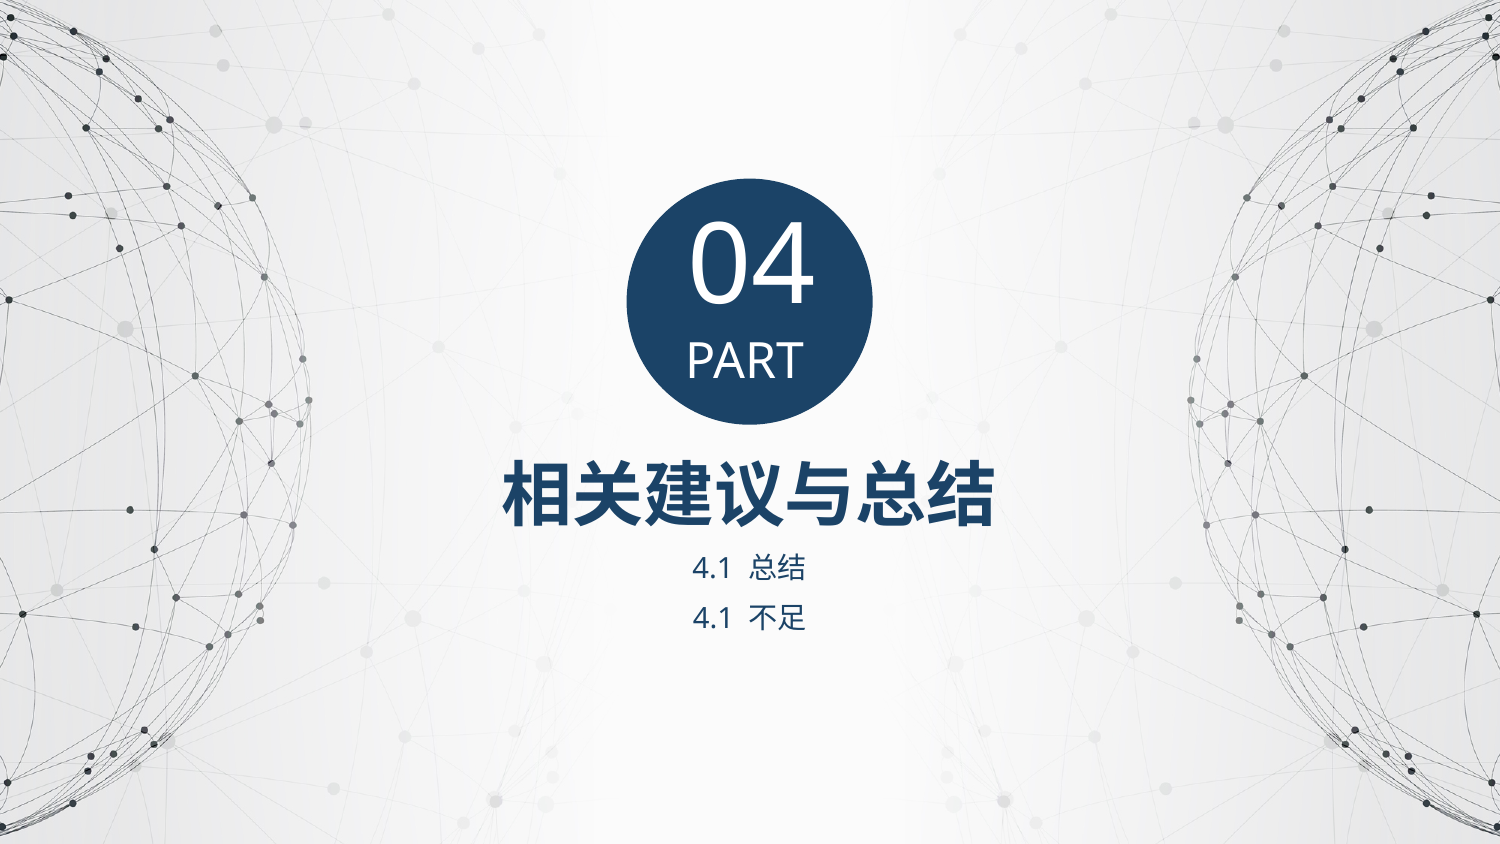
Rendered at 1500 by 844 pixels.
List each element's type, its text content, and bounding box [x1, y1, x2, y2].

text_box 4.1 总结 [677, 541, 822, 592]
text_box [667, 395, 832, 426]
text_box 4.1 不足 [678, 591, 822, 642]
text_box 04 PART [609, 258, 894, 395]
text_box [633, 177, 866, 258]
picture [0, 0, 1500, 844]
text_box 相关建议与总结 [407, 444, 1092, 541]
